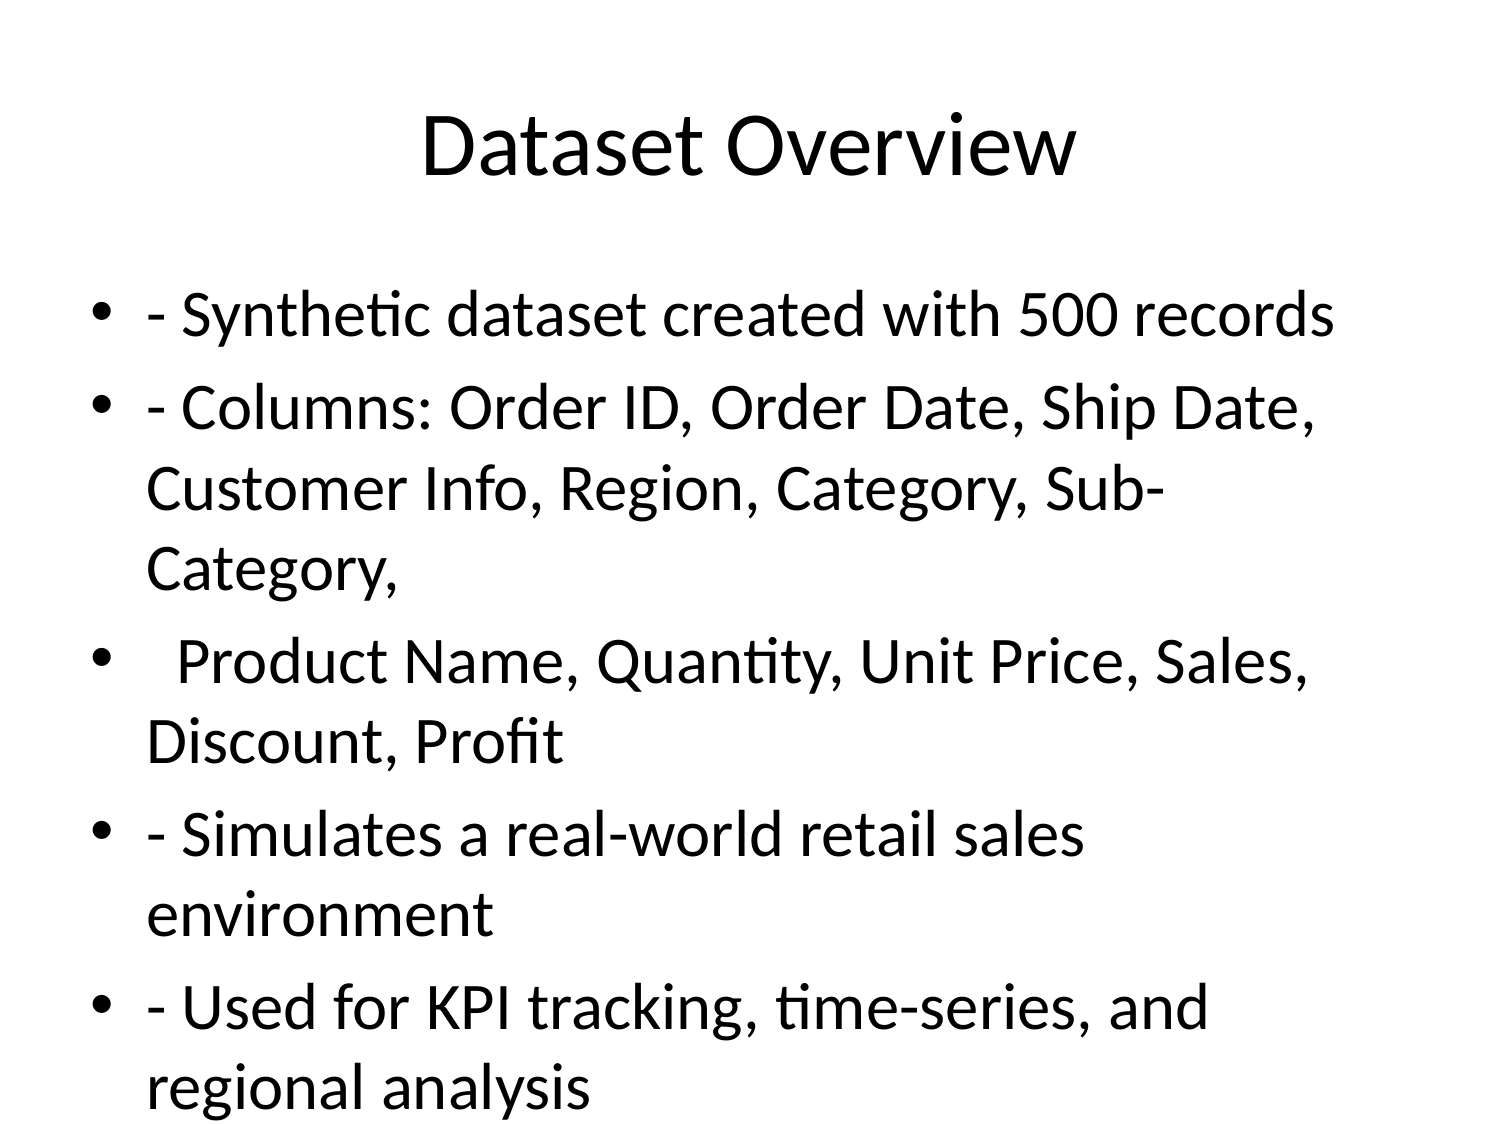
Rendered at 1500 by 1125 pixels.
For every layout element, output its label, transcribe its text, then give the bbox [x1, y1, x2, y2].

title Dataset Overview [75, 45, 1425, 233]
list - Synthetic dataset created with 500 records - Columns: Order ID, Order Date, Ship Date, Customer Info, Region, Category, Sub-Category, Product Name, Quantity, Unit Price, Sales, Discount, Profit - Simulates a real-world retail sales environment - Used for KPI tracking, time-series, and regional analysis [75, 262, 1425, 1005]
